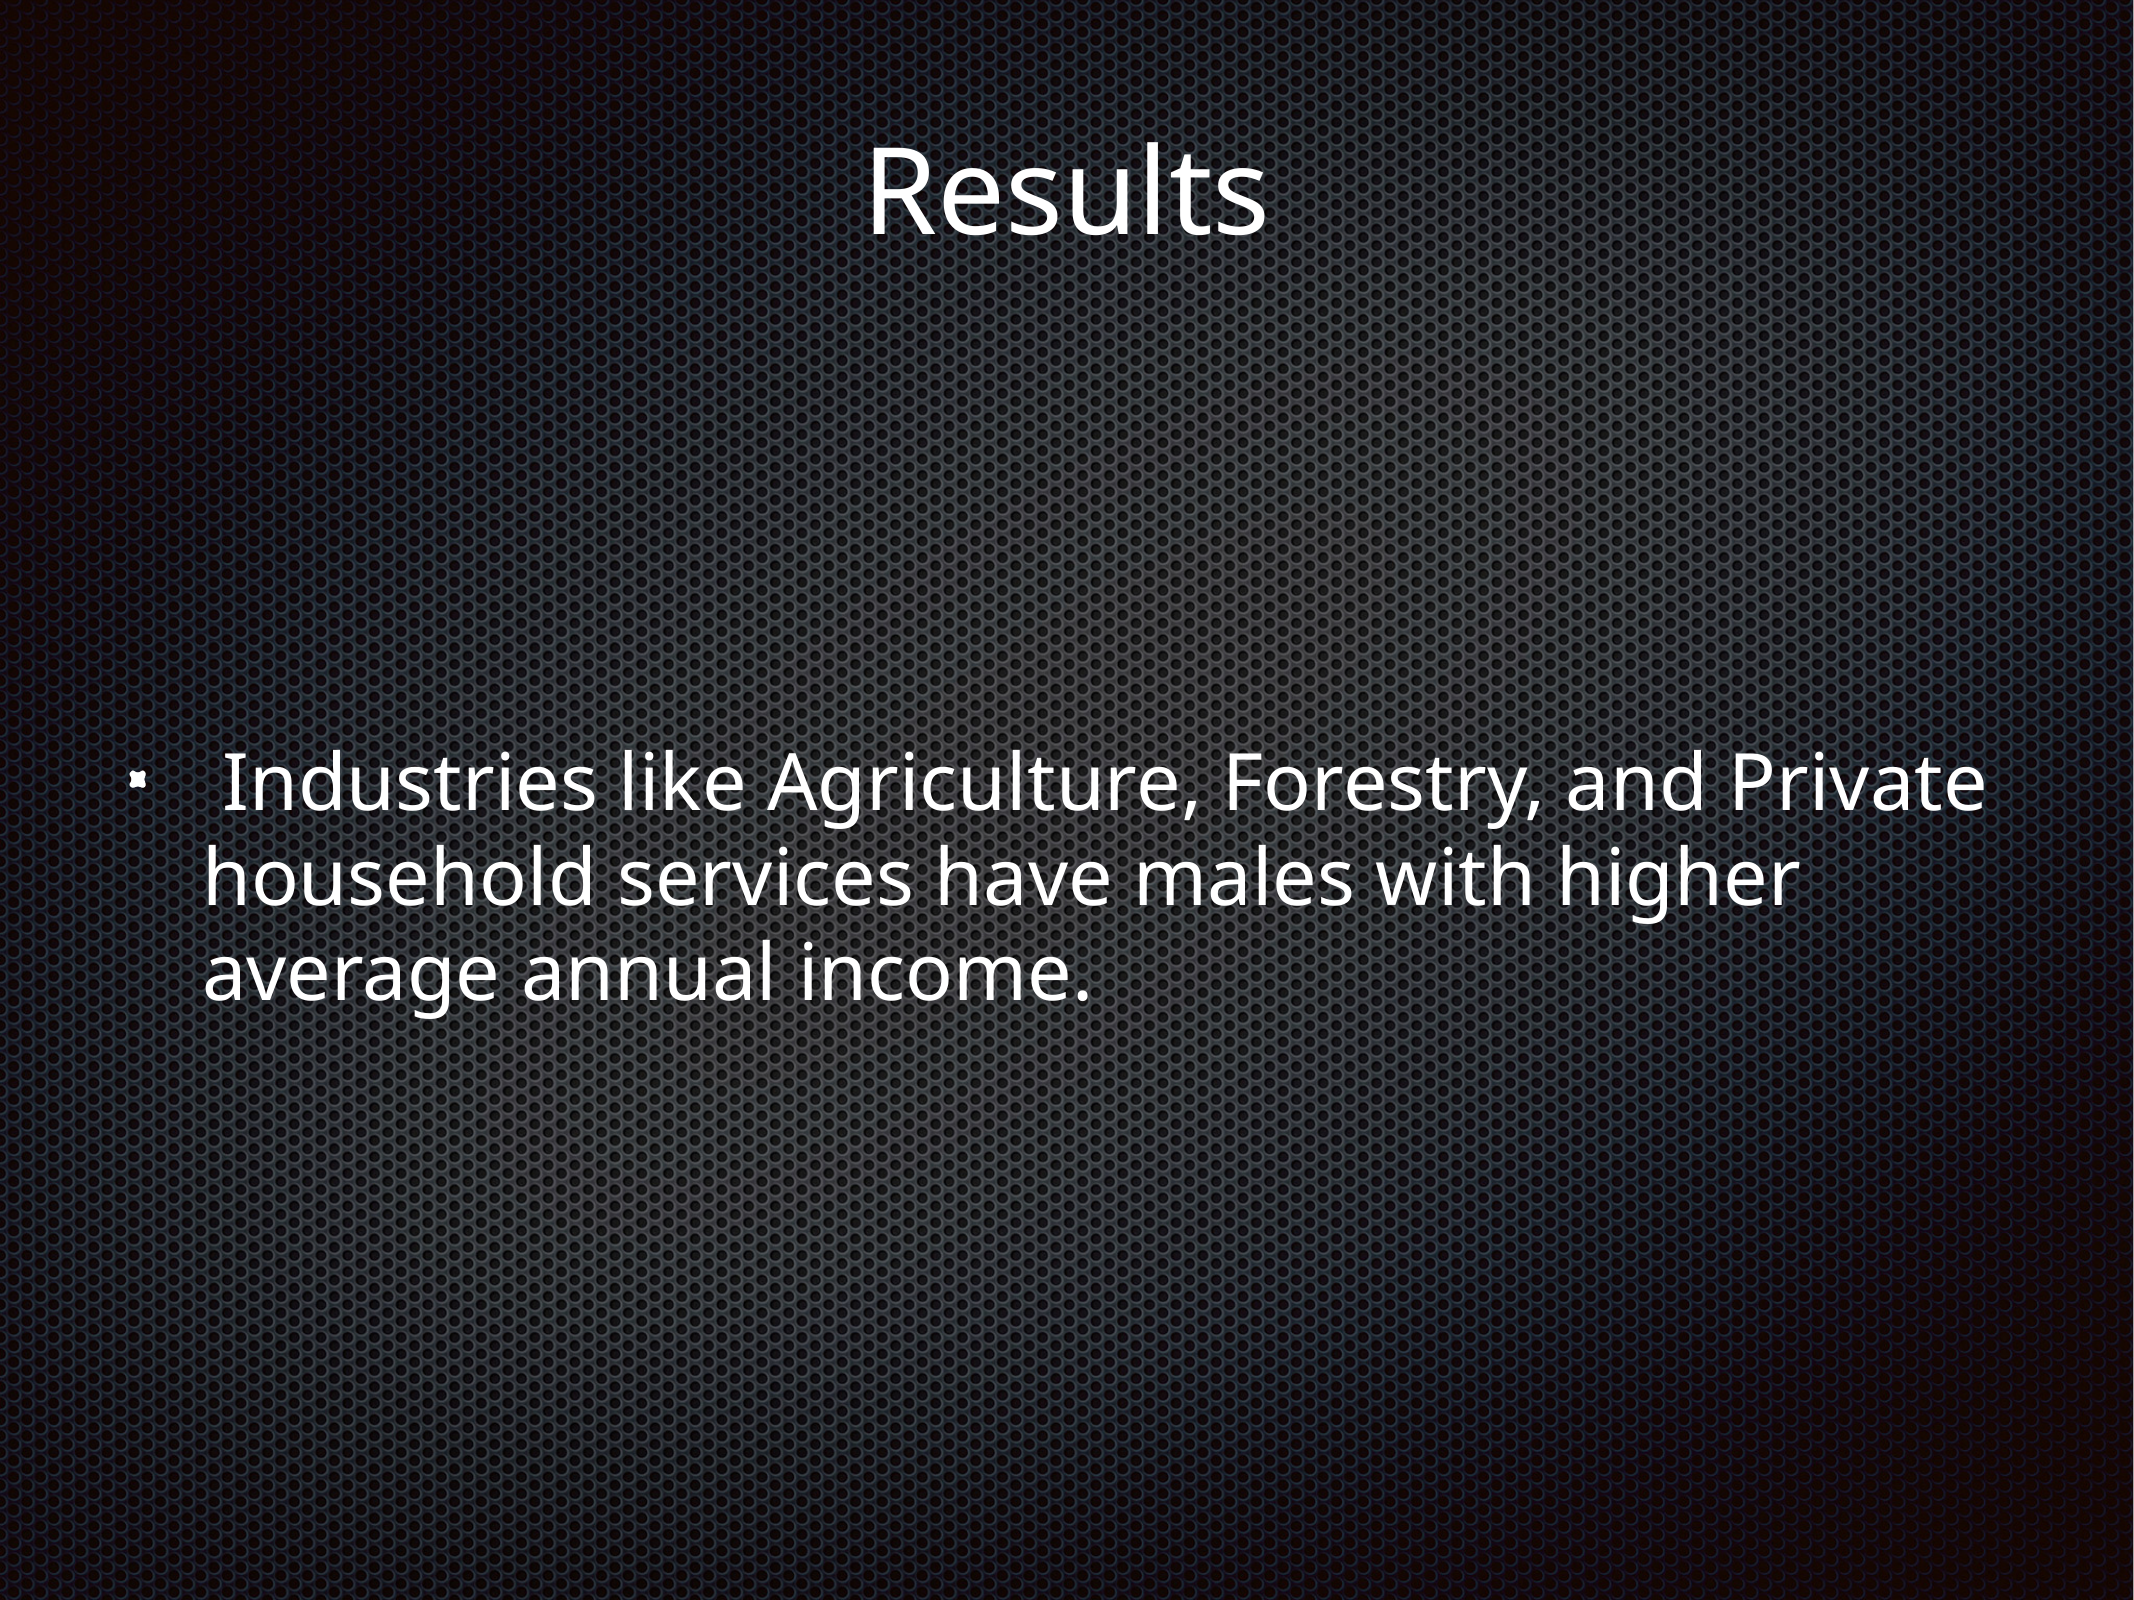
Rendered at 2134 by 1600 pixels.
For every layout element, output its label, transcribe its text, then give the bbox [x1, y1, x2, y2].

title Results [128, 41, 2005, 332]
picture [0, 0, 2134, 1600]
list Industries like Agriculture, Forestry, and Private household services have males with higher average annual income. [128, 372, 2005, 1376]
